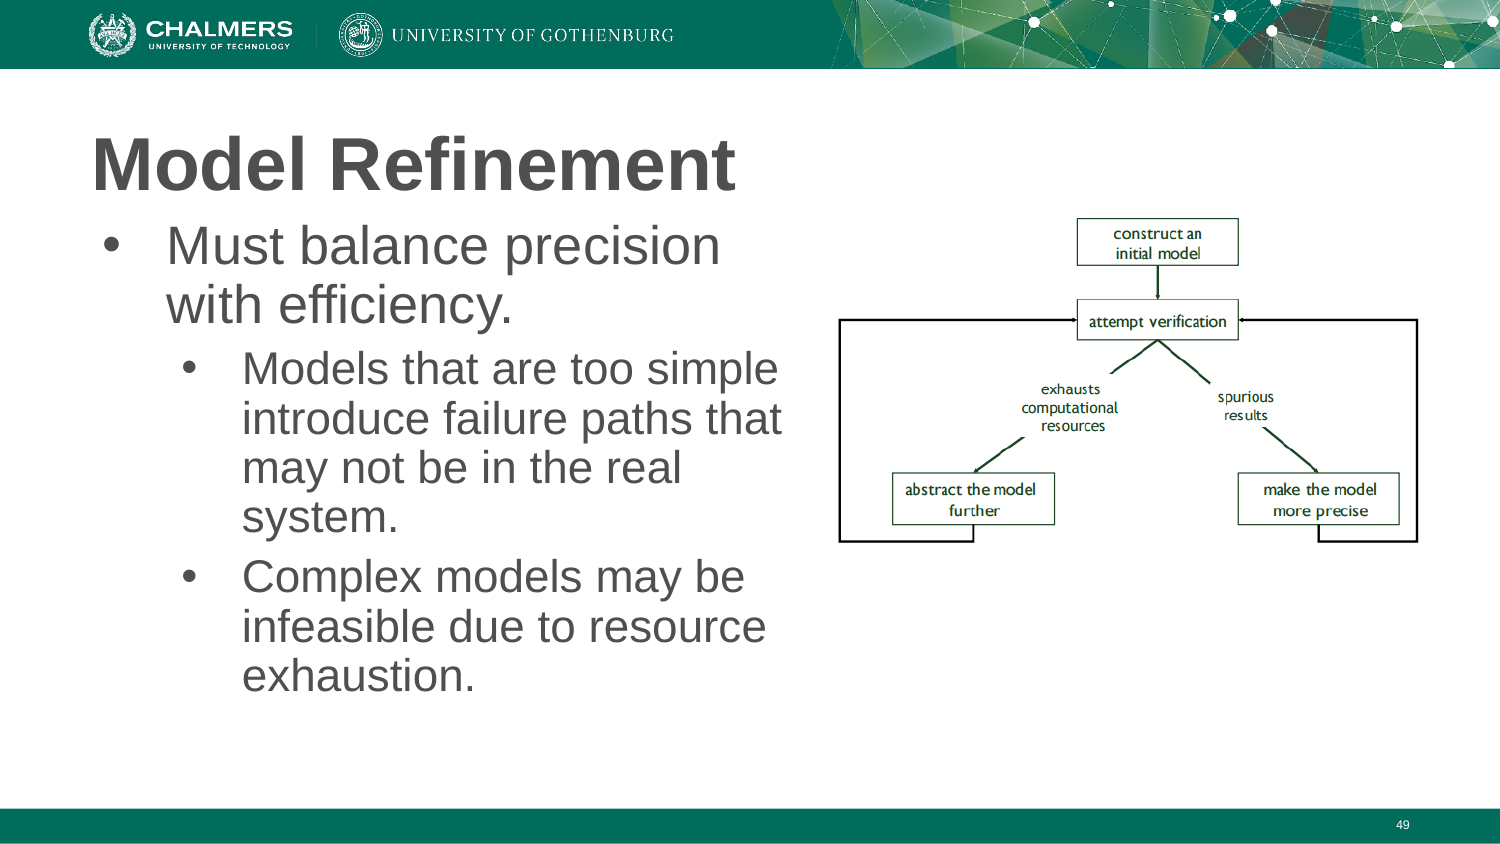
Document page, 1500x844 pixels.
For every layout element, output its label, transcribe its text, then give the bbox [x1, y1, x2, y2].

list Must balance precision with efficiency. Models that are too simple introduce failure paths that may not be in the real system. Complex models may be infeasible due to resource exhaustion. [76, 210, 832, 782]
title Model Refinement [76, 100, 1425, 210]
slide_number ‹#› [1074, 809, 1425, 844]
picture [831, 210, 1426, 568]
picture [759, 0, 1500, 68]
picture [64, 0, 696, 85]
